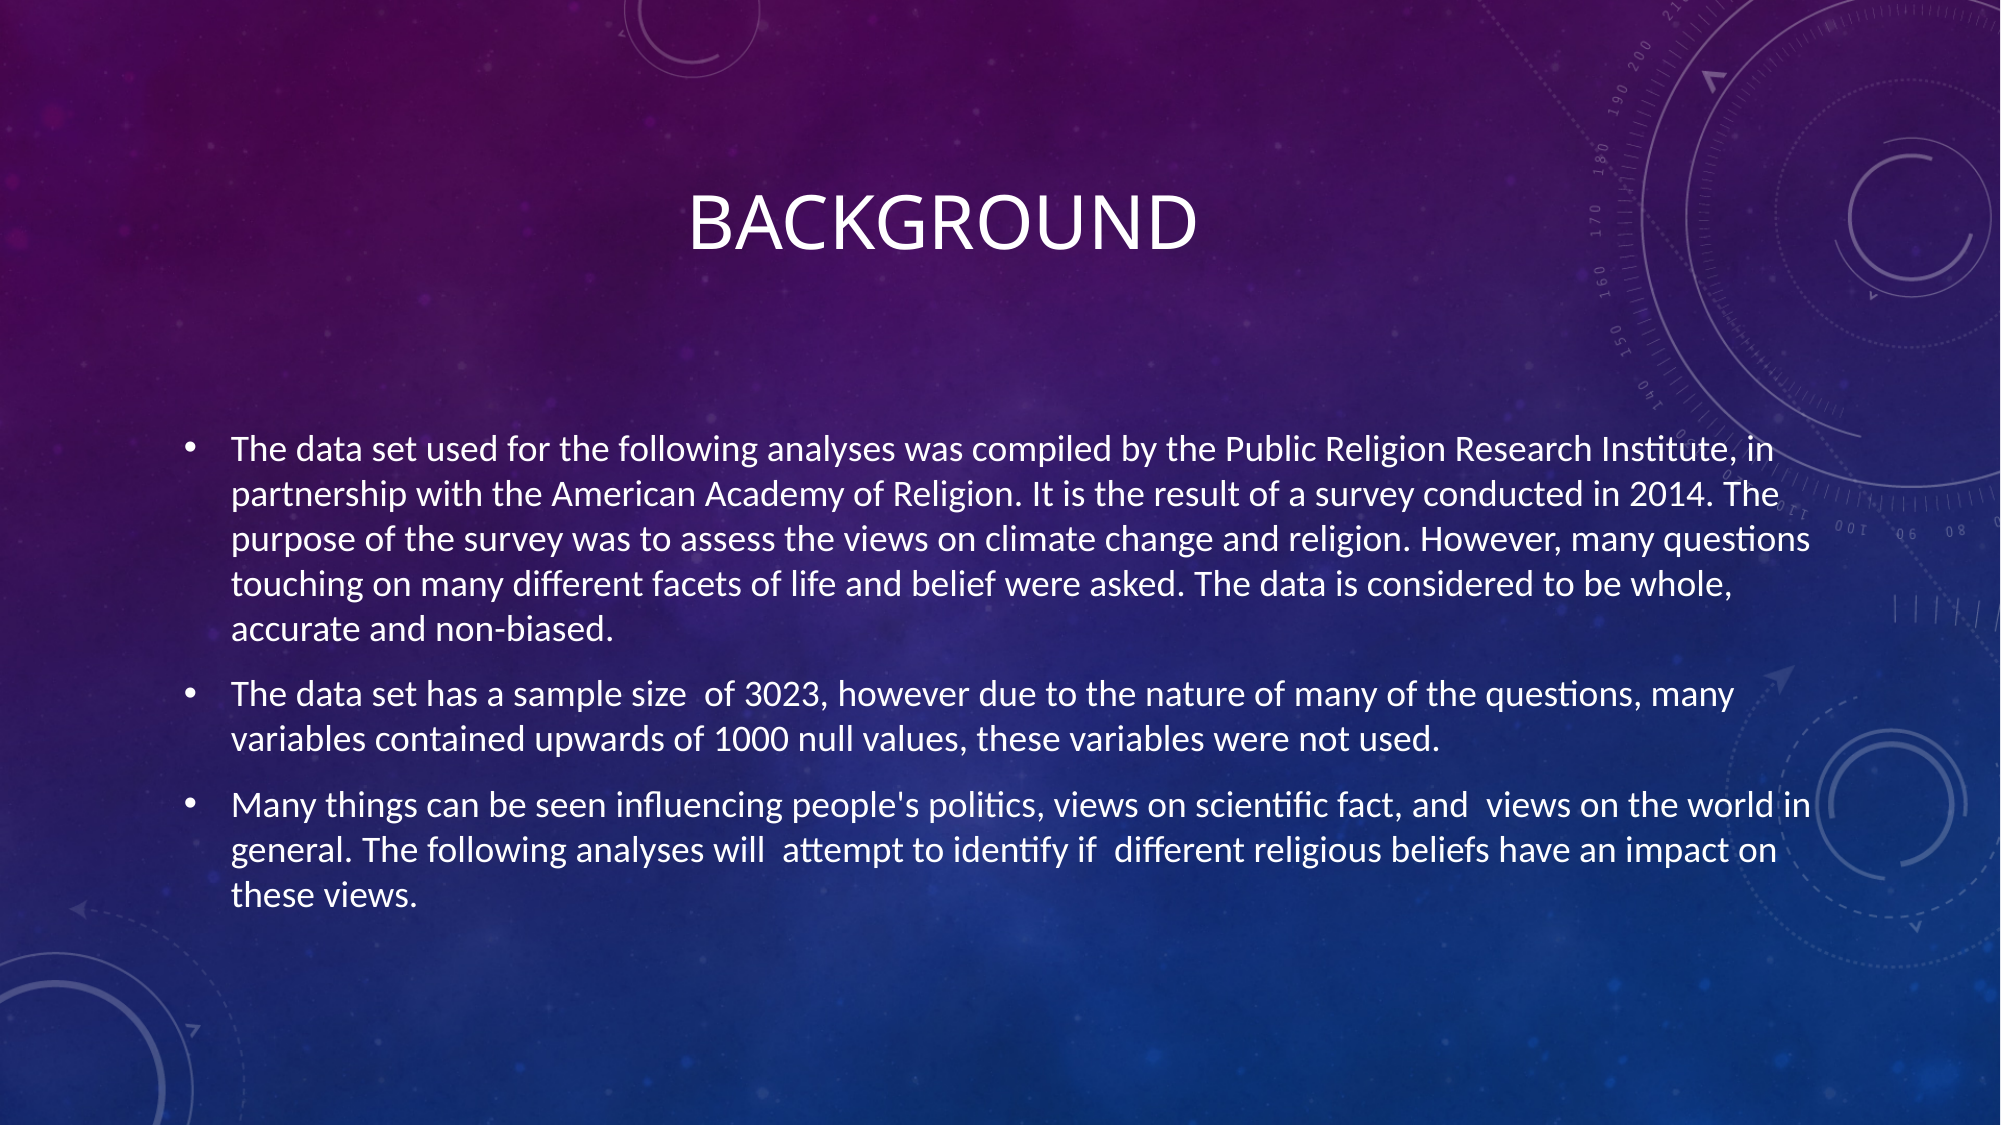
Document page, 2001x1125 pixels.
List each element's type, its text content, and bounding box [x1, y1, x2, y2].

picture [0, 0, 2001, 1125]
list The data set used for the following analyses was compiled by the Public Religion Research Institute, in partnership with the American Academy of Religion. It is the result of a survey conducted in 2014. The purpose of the survey was to assess the views on climate change and religion. However, many questions touching on many different facets of life and belief were asked. The data is considered to be whole, accurate and non-biased. The data set has a sample size of 3023, however due to the nature of many of the questions, many variables contained upwards of 1000 null values, these variables were not used. Many things can be seen influencing people's politics, views on scientific fact, and views on the world in general. The following analyses will attempt to identify if different religious beliefs have an impact on these views. [169, 370, 1831, 969]
title Background [112, 99, 1775, 339]
